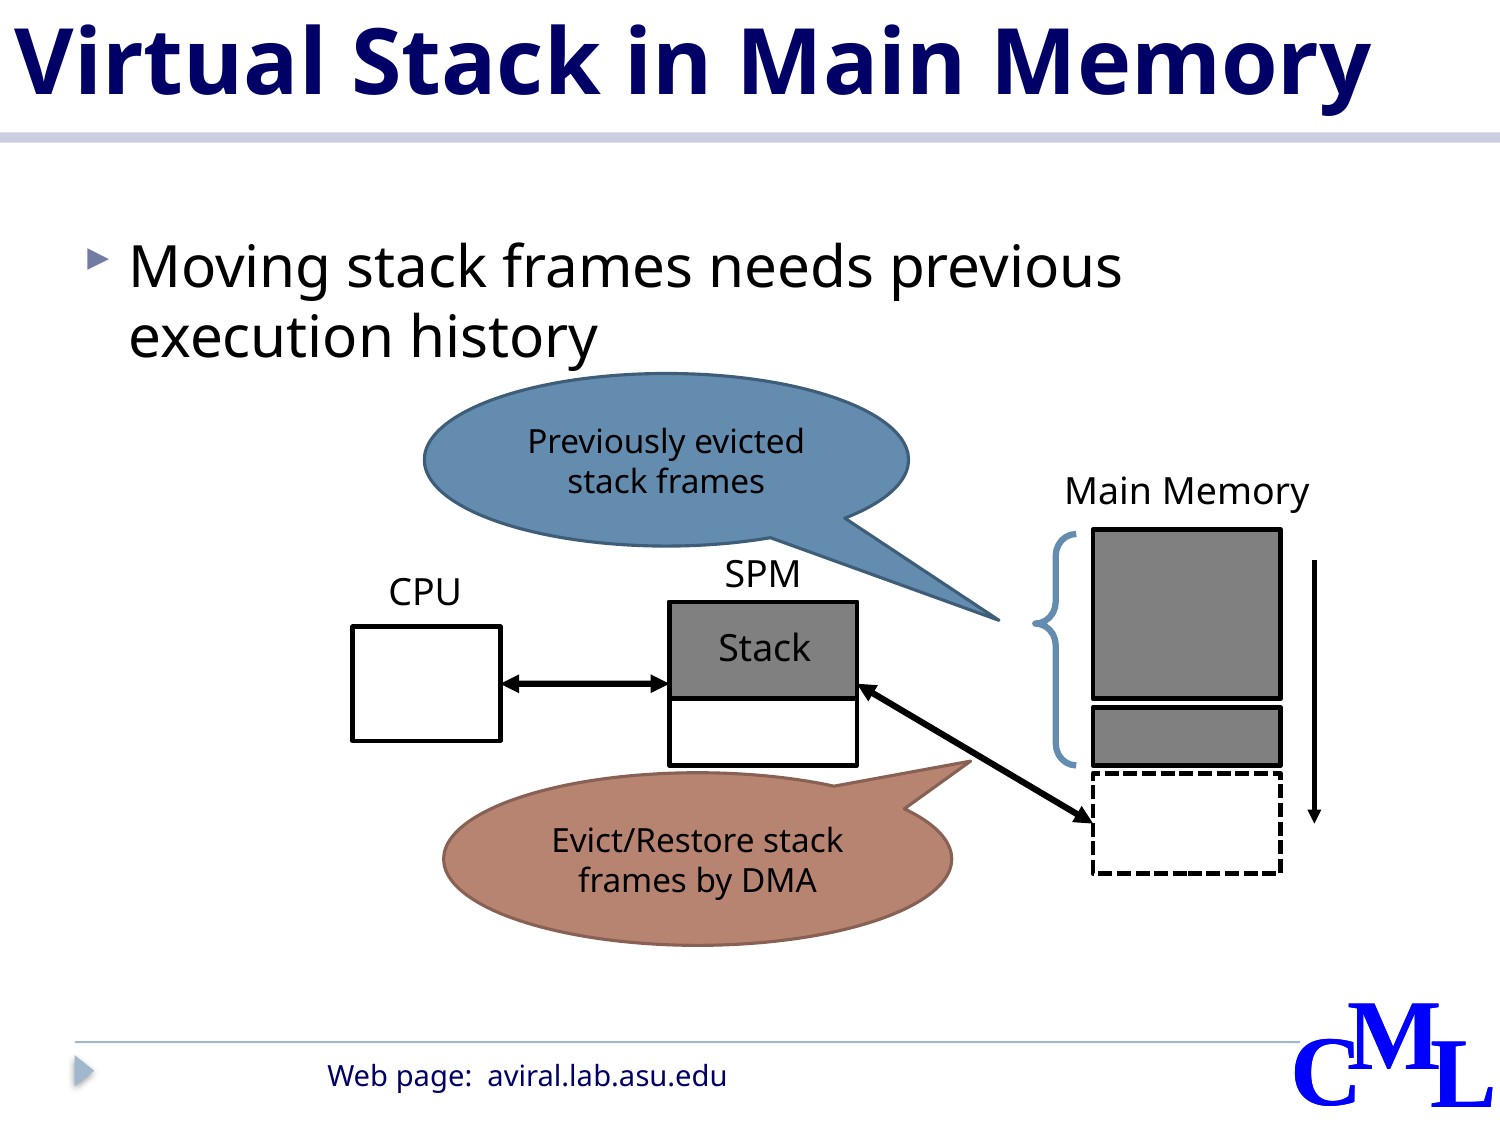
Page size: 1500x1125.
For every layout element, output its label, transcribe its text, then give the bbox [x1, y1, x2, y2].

list Moving stack frames needs previous execution history [68, 221, 1419, 1007]
title Virtual Stack in Main Memory [0, 0, 1500, 121]
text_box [352, 373, 1325, 946]
